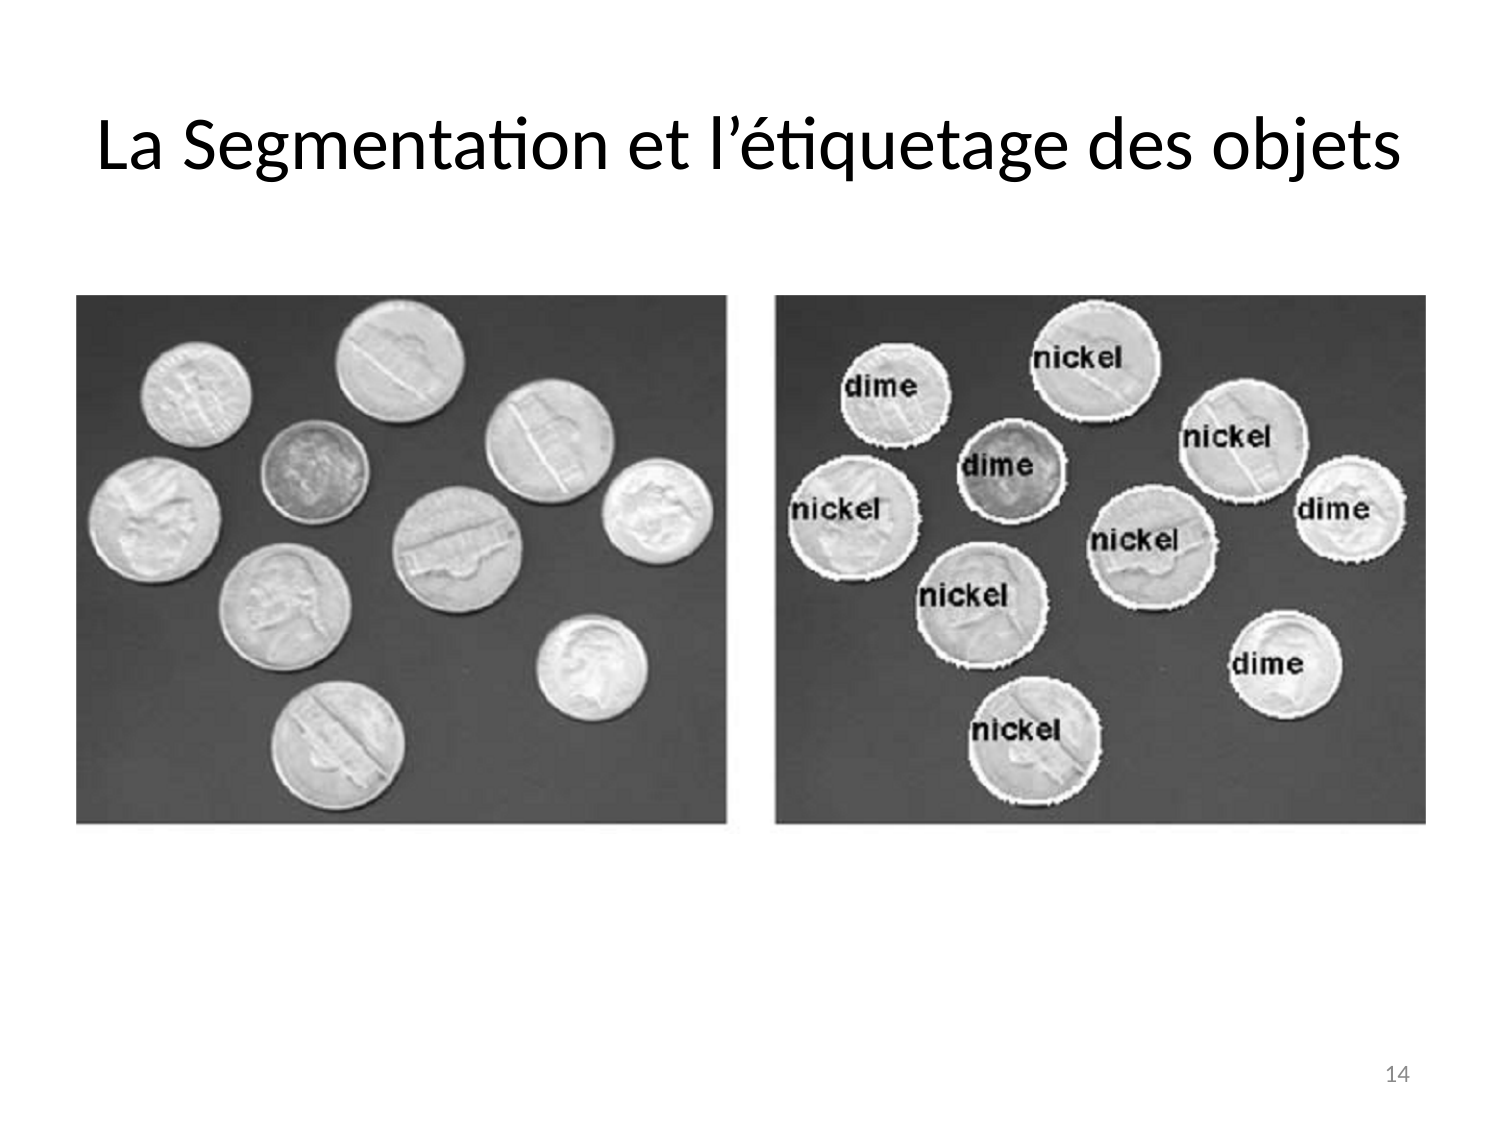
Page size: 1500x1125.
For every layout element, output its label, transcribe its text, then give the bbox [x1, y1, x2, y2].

picture [70, 290, 1430, 835]
slide_number 14 [1074, 1042, 1425, 1103]
title La Segmentation et l’étiquetage des objets [75, 45, 1425, 233]
